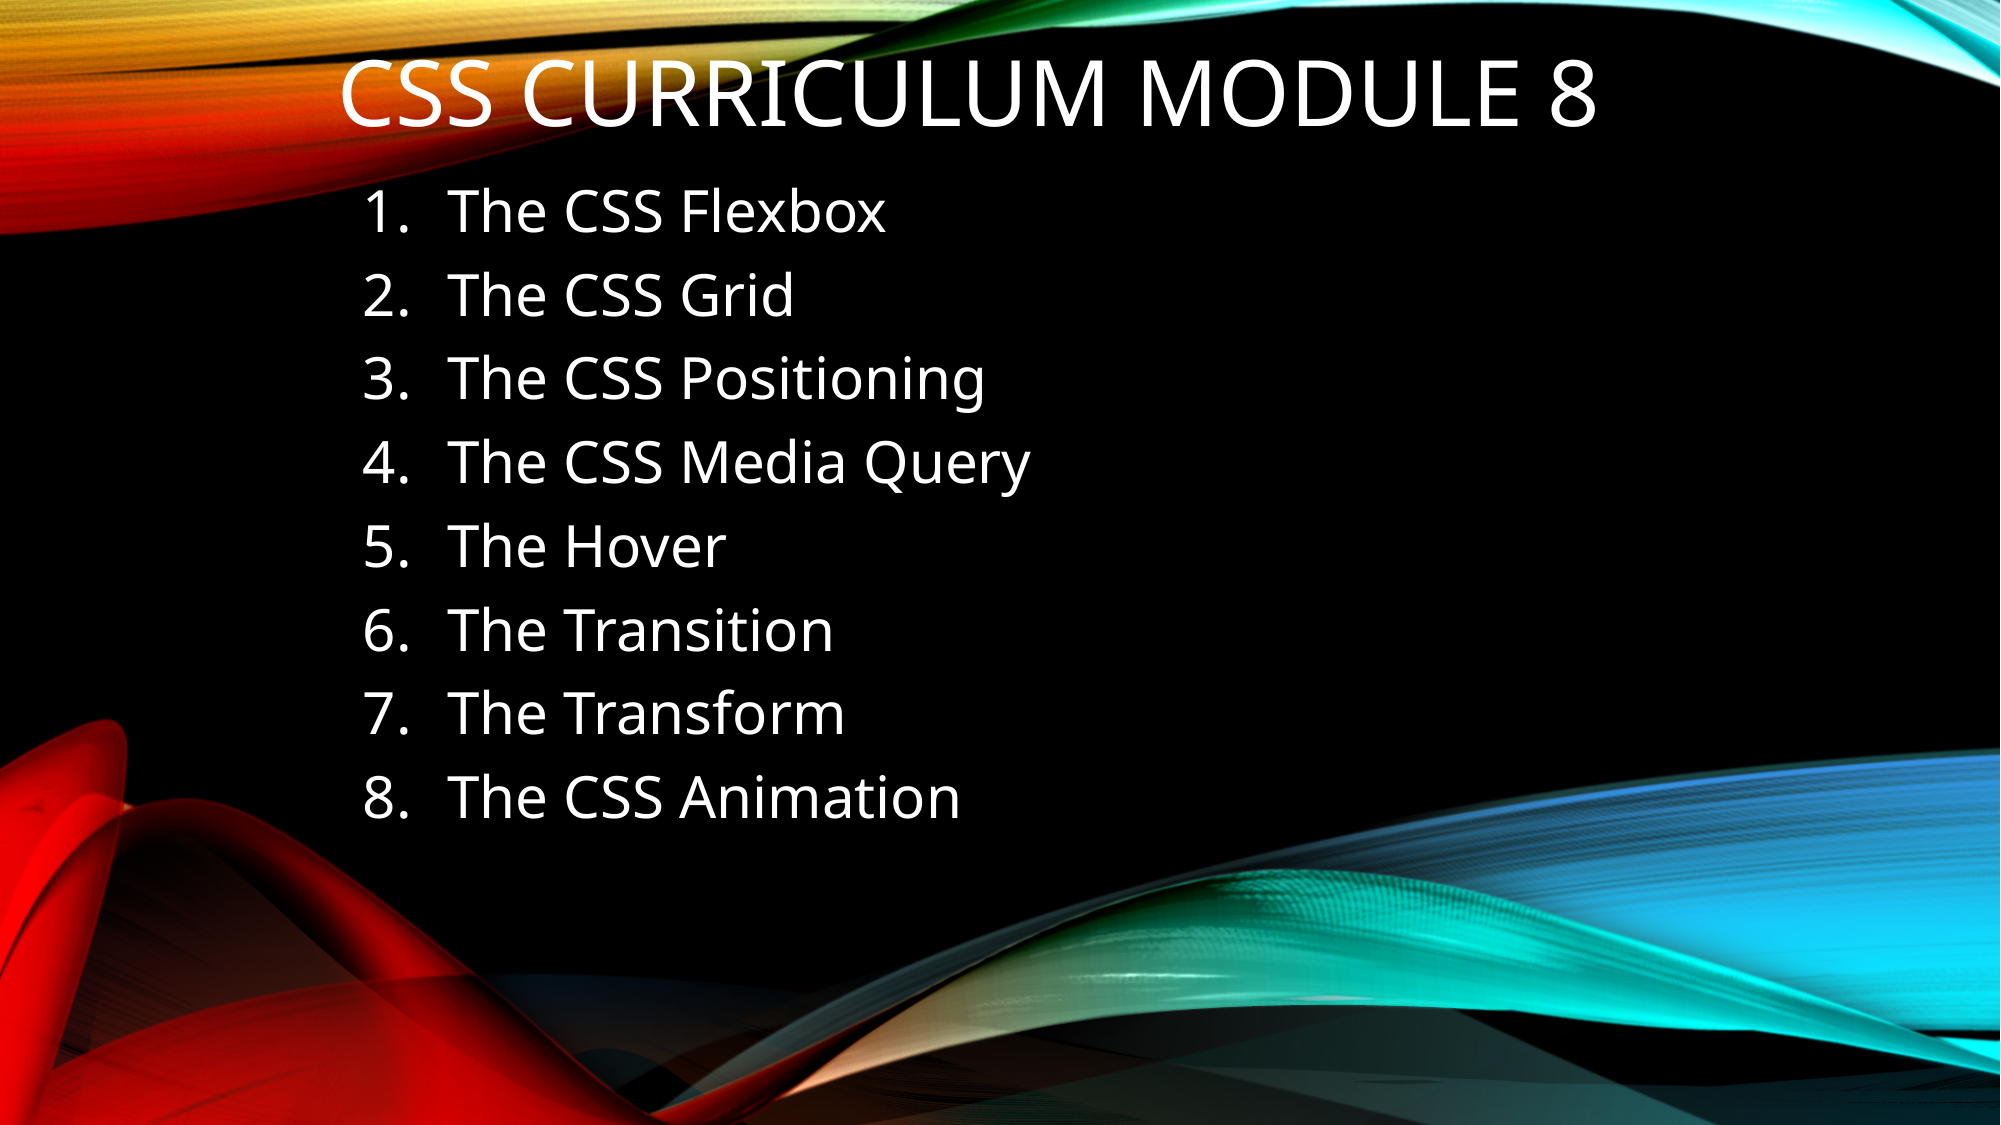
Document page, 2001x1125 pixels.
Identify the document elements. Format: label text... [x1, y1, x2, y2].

title CSS CURRICULUM MODULE 8 [322, 0, 1873, 155]
picture [0, 0, 2000, 237]
subtitle The CSS Flexbox The CSS Grid The CSS Positioning The CSS Media Query The Hover The Transition The Transform The CSS Animation [347, 174, 1898, 1087]
picture [0, 717, 2000, 1125]
